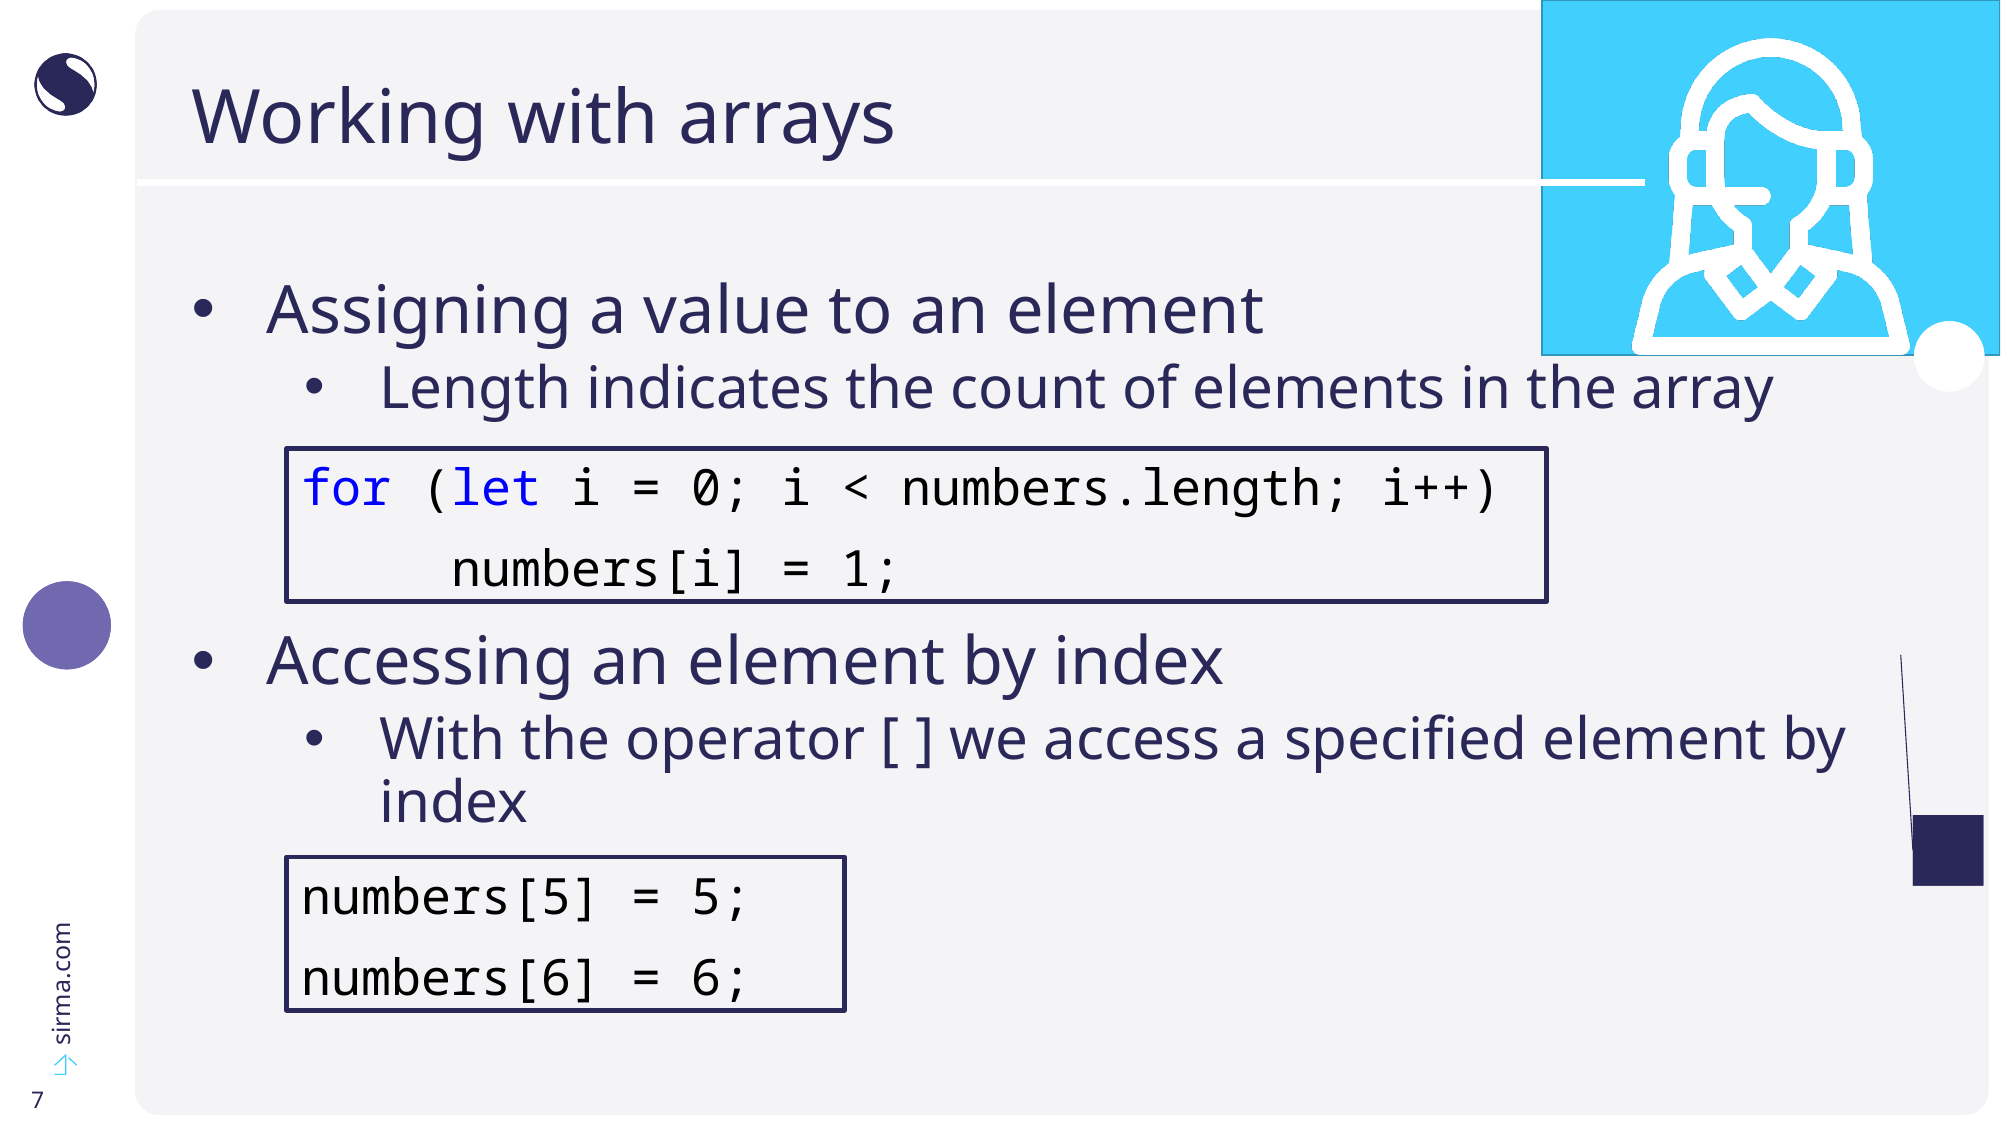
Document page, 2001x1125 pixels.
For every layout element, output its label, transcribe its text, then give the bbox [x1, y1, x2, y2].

picture [34, 53, 97, 116]
title Working with arrays [176, 59, 1645, 179]
text_box for (let i = 0; i < numbers.length; i++) numbers[i] = 1; [286, 448, 1547, 602]
list Assigning a value to an element Length indicates the count of elements in the array Accessing an element by index With the operator [ ] we access a specified element by index [176, 267, 1901, 1042]
picture [1612, 38, 1929, 355]
picture [54, 1054, 77, 1075]
text_box numbers[5] = 5; numbers[6] = 6; [286, 857, 845, 1011]
